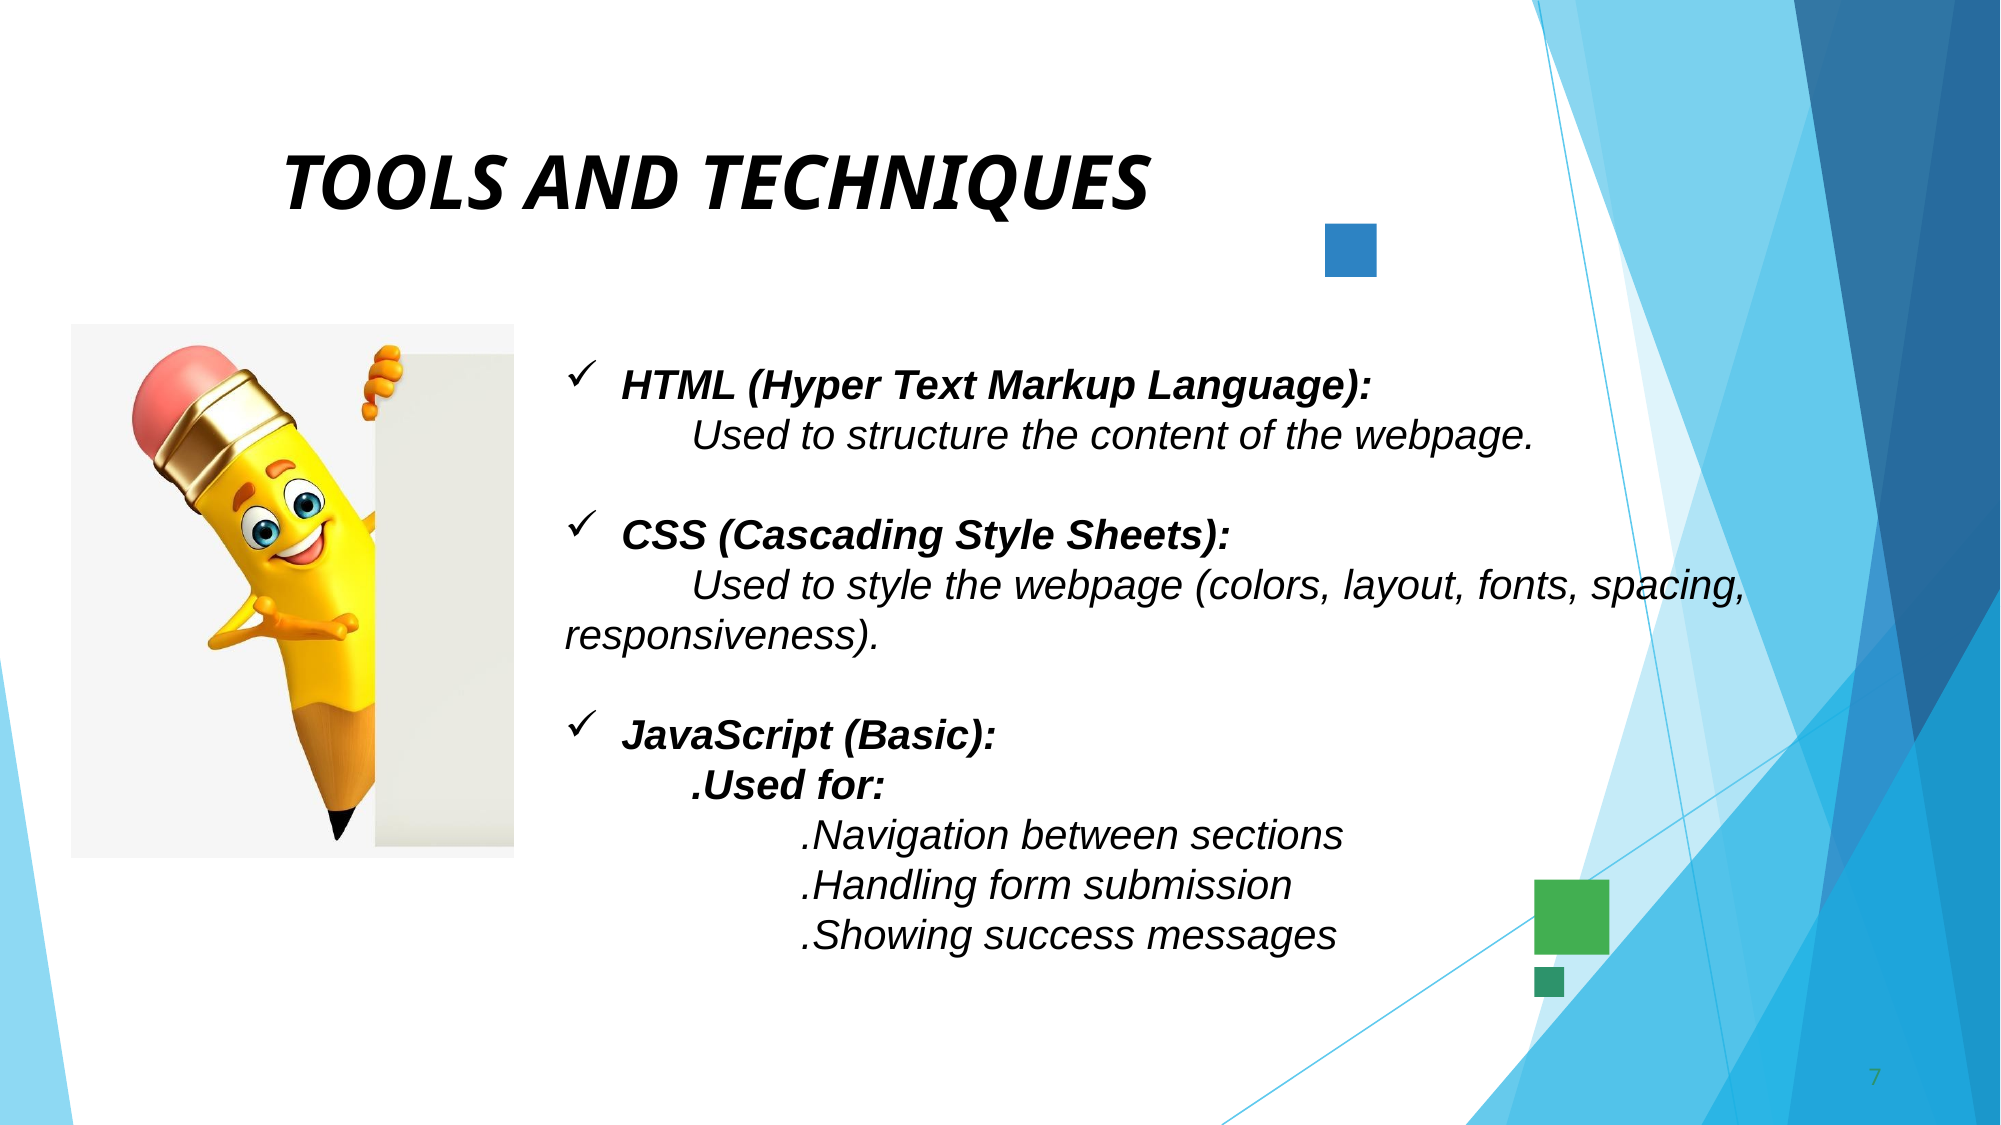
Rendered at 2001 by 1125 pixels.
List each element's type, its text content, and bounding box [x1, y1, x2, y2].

text_box HTML (Hyper Text Markup Language): Used to structure the content of the webpage. CSS (Cascading Style Sheets): Used to style the webpage (colors, layout, fonts, spacing, responsiveness). JavaScript (Basic): .Used for: .Navigation between sections .Handling form submission .Showing success messages [549, 350, 1926, 1011]
slide_number 7 [1862, 1061, 1888, 1125]
title TOOLS AND TECHNIQUES [278, 132, 1881, 323]
picture [70, 324, 514, 858]
